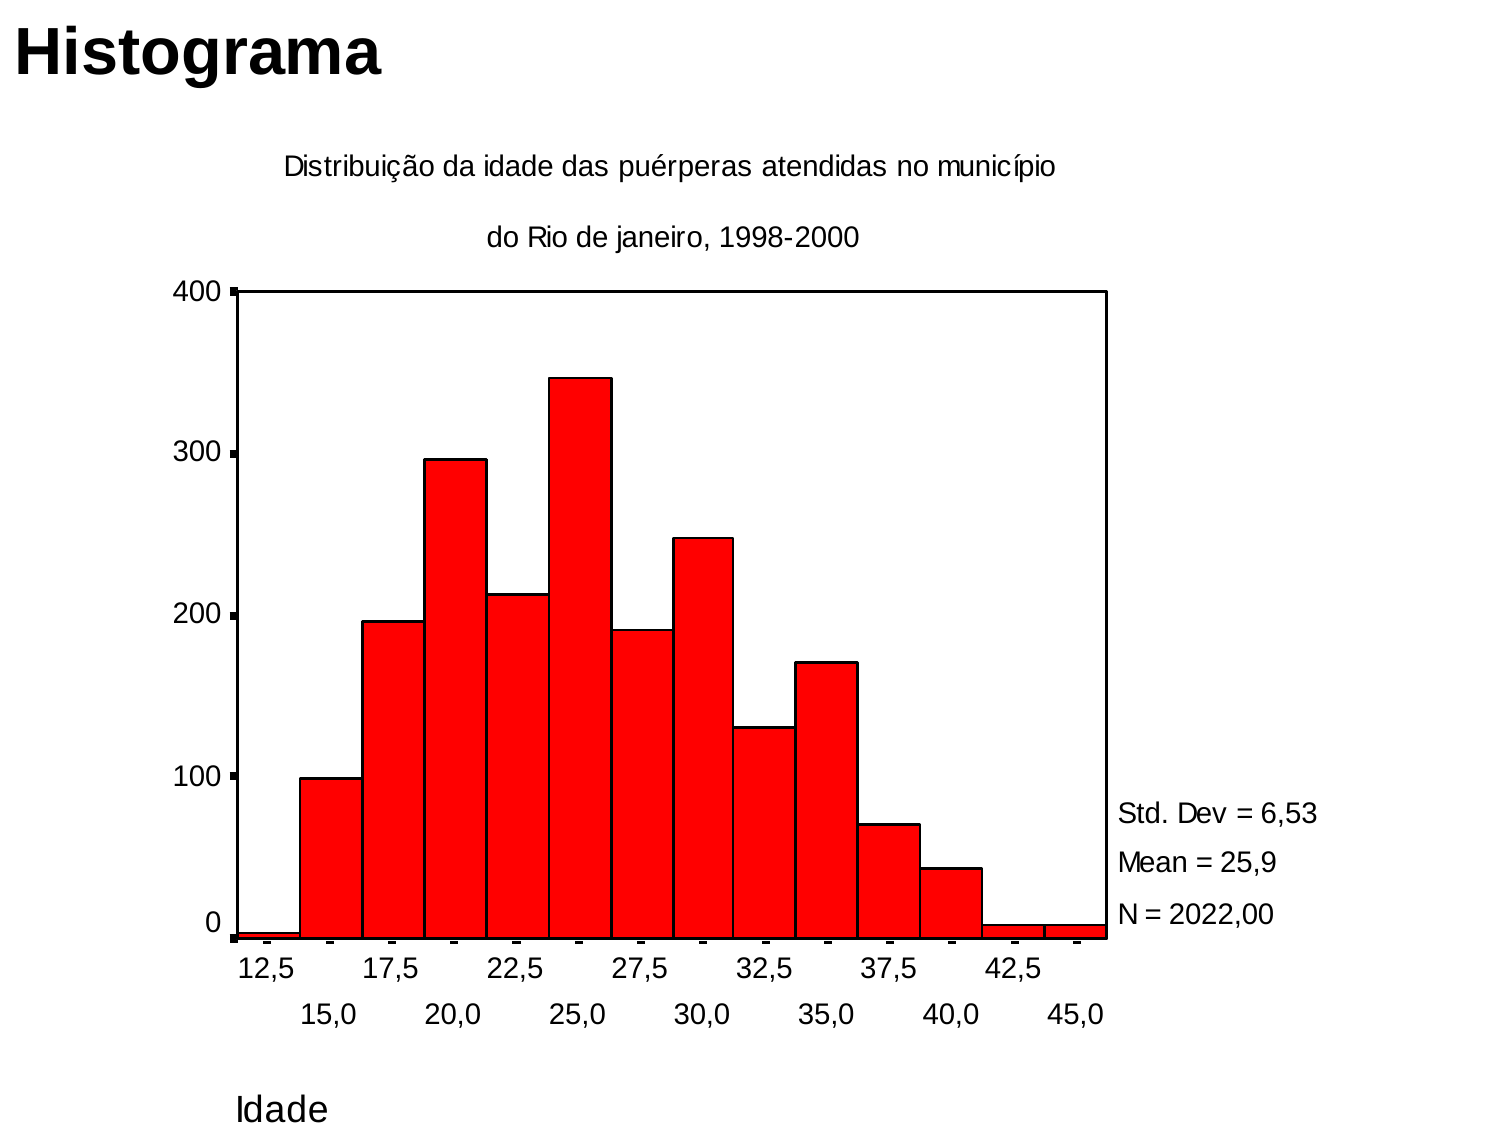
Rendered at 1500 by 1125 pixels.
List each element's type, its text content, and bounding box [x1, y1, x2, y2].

text_box Histograma [0, 0, 397, 96]
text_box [123, 117, 1412, 1125]
